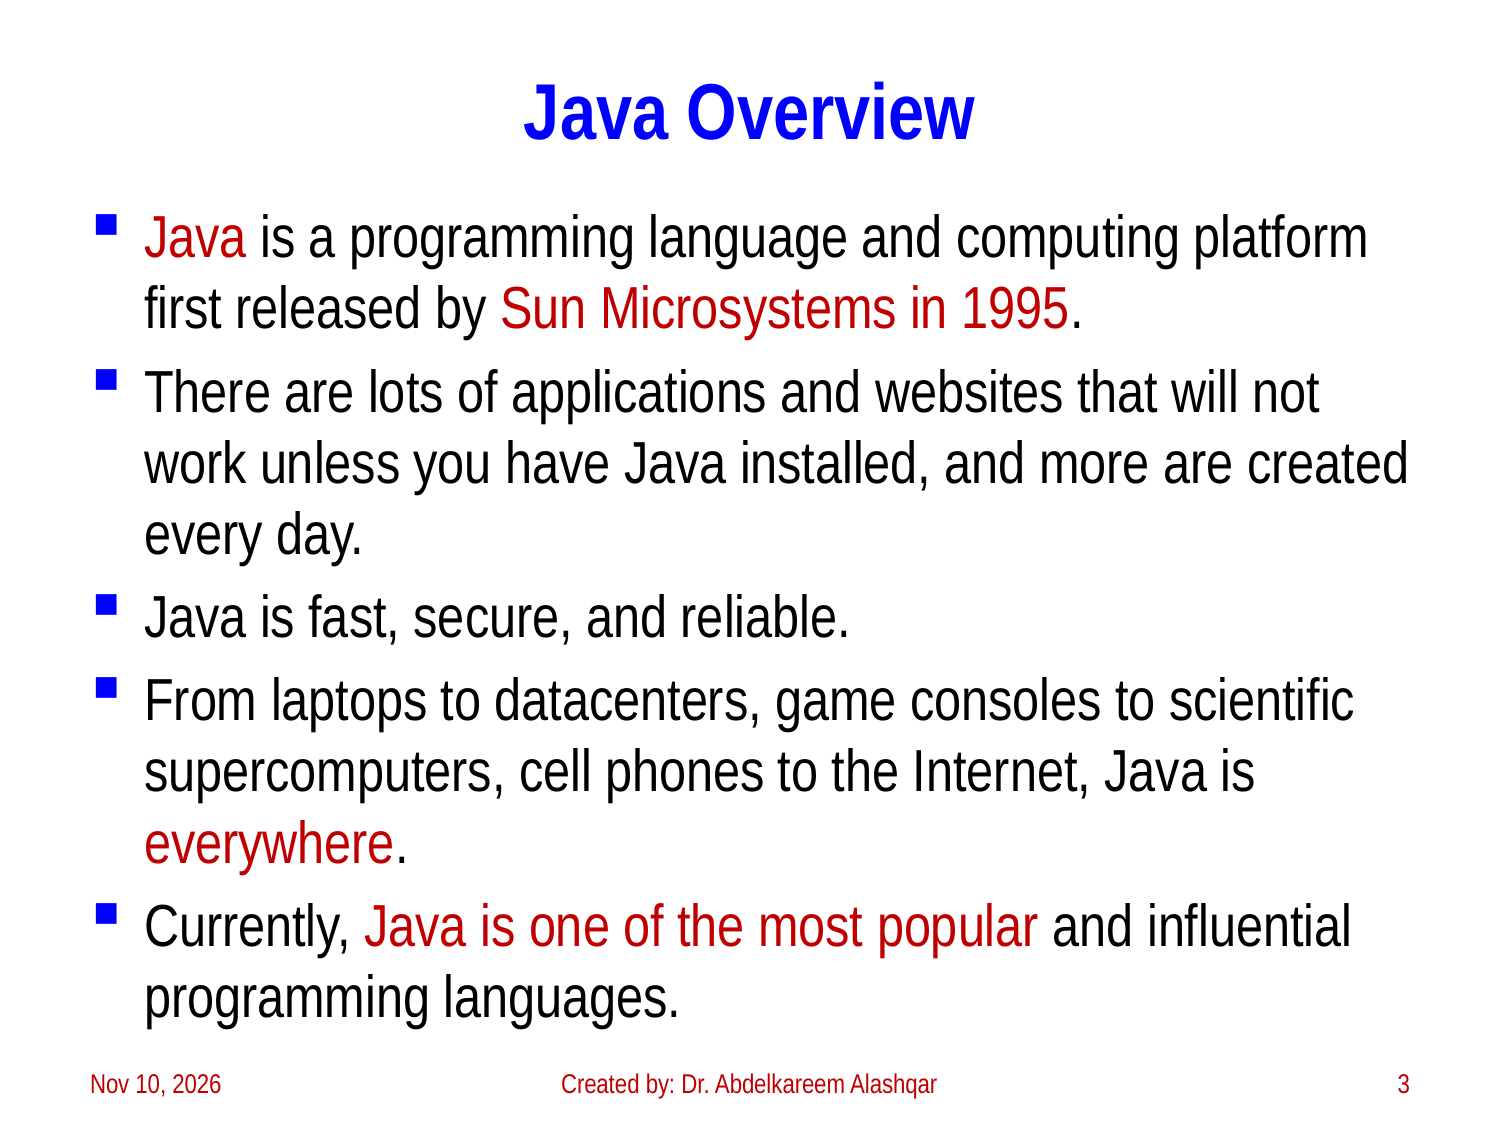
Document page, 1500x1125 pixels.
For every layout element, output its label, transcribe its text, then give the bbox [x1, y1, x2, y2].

footer Created by: Dr. Abdelkareem Alashqar [477, 1053, 1021, 1113]
slide_number 3 [1074, 1053, 1425, 1113]
list Java is a programming language and computing platform first released by Sun Microsystems in 1995. There are lots of applications and websites that will not work unless you have Java installed, and more are created every day. Java is fast, secure, and reliable. From laptops to datacenters, game consoles to scientific supercomputers, cell phones to the Internet, Java is everywhere. Currently, Java is one of the most popular and influential programming languages. [75, 190, 1425, 1043]
slide_number 3-Feb-23 [75, 1053, 425, 1113]
title Java Overview [75, 30, 1425, 185]
